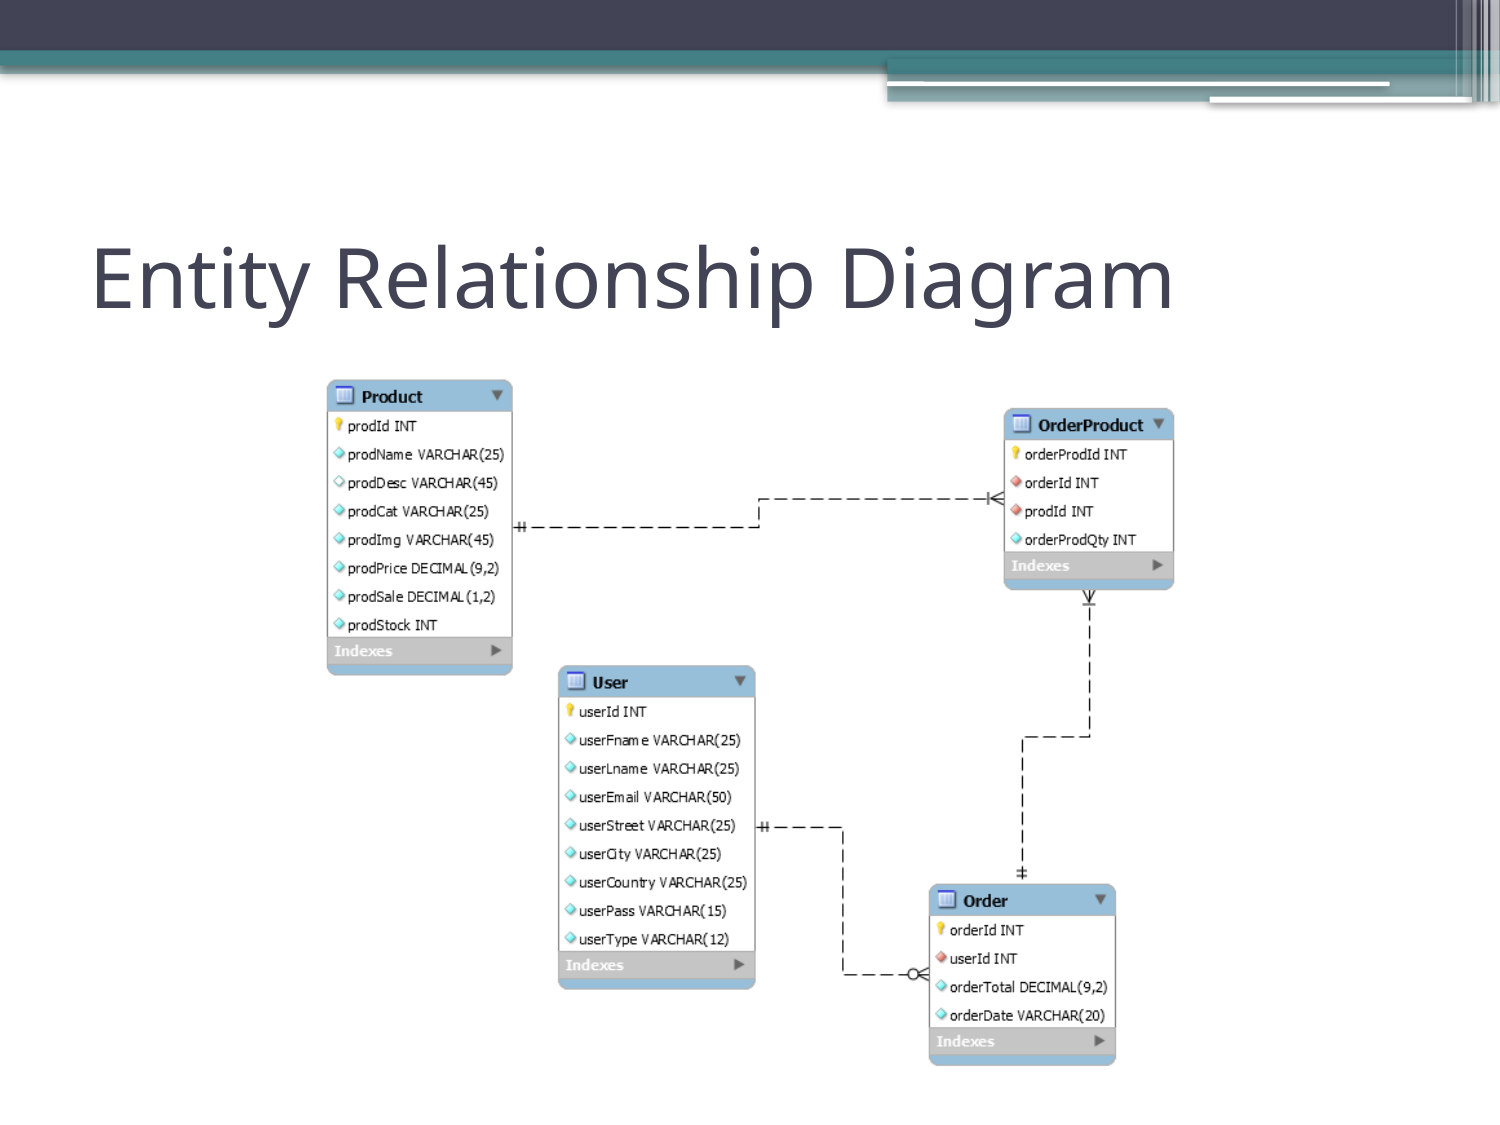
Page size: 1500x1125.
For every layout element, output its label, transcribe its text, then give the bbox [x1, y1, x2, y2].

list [314, 368, 1186, 1079]
title Entity Relationship Diagram [75, 187, 1425, 363]
